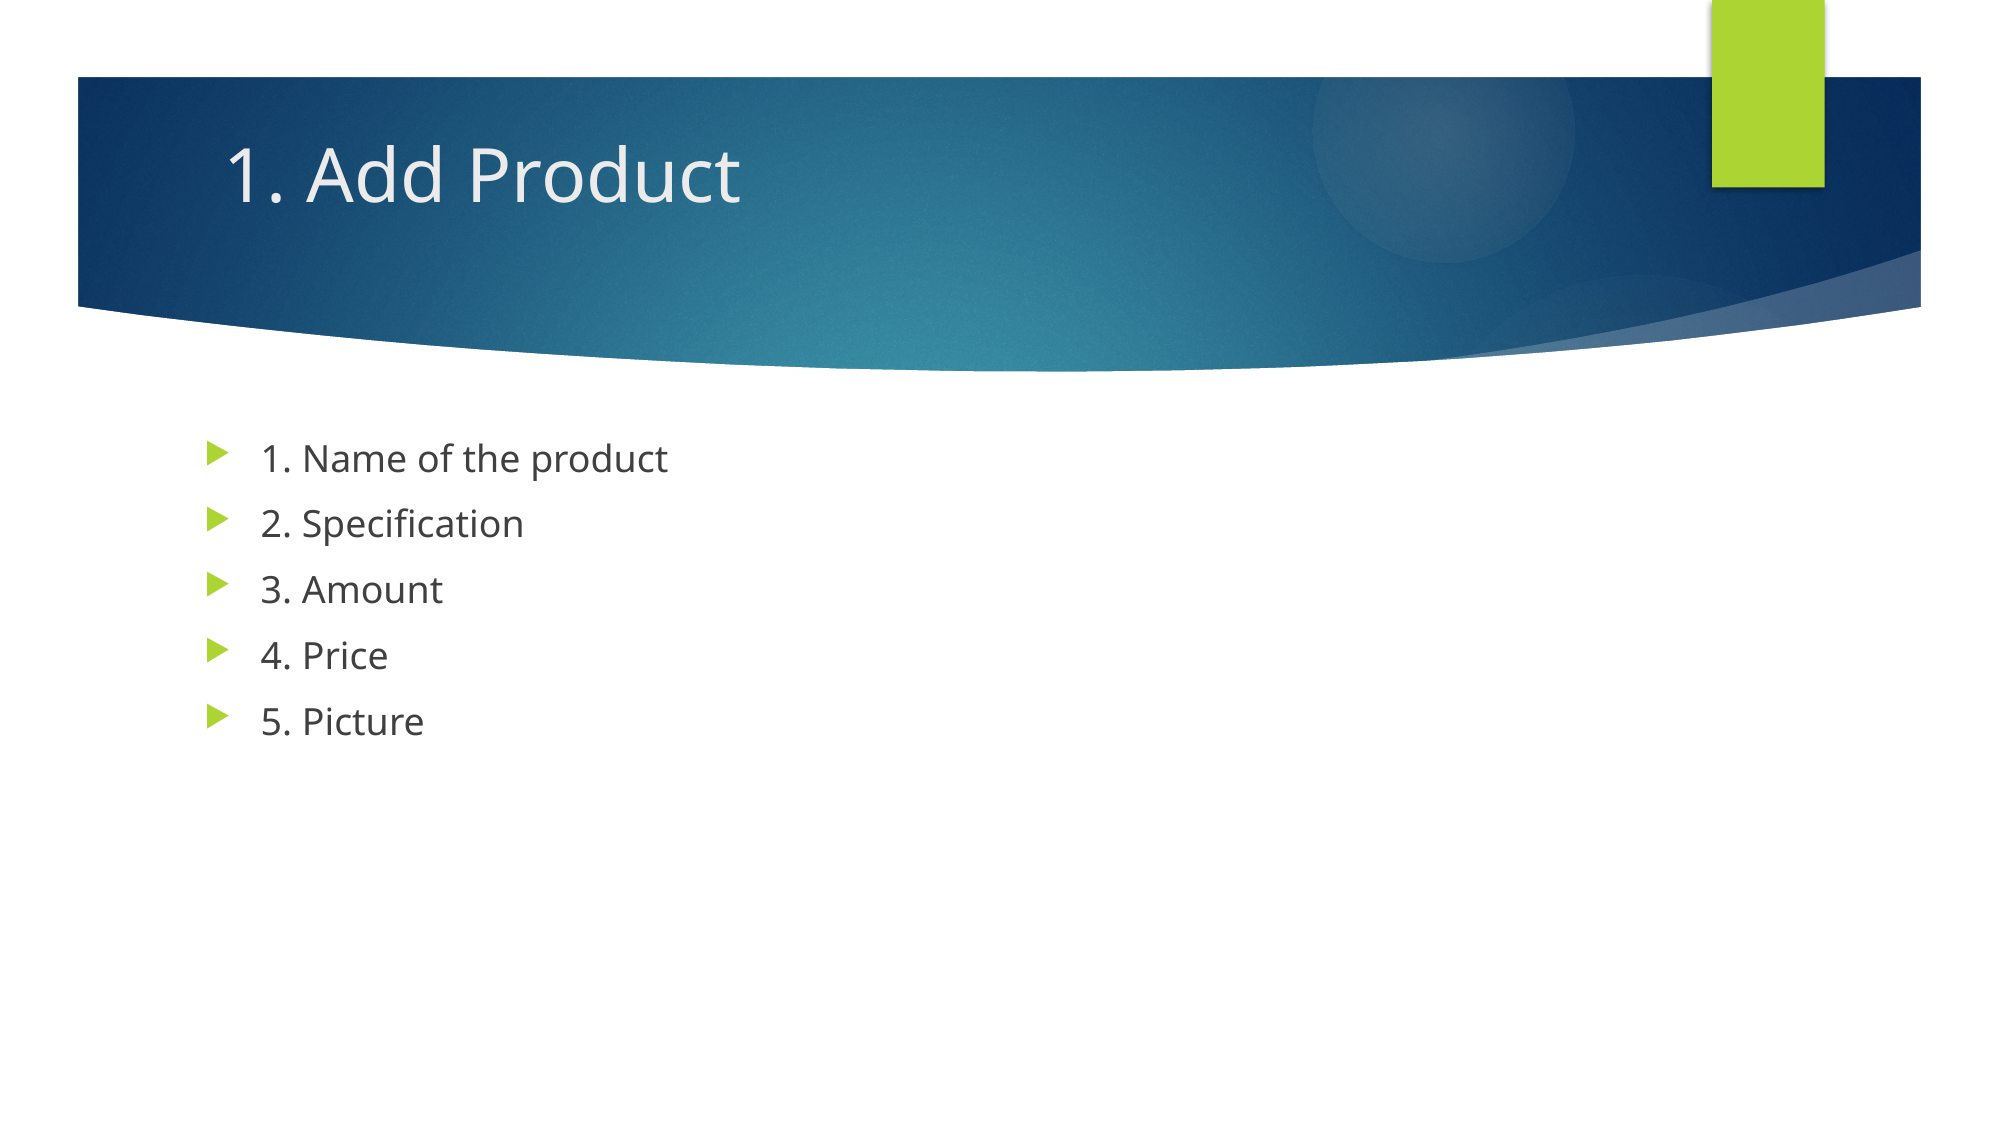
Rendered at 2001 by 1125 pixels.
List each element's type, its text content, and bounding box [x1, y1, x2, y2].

list 1. Name of the product 2. Specification 3. Amount 4. Price 5. Picture [189, 427, 1627, 988]
title 1. Add Product [189, 159, 1627, 276]
